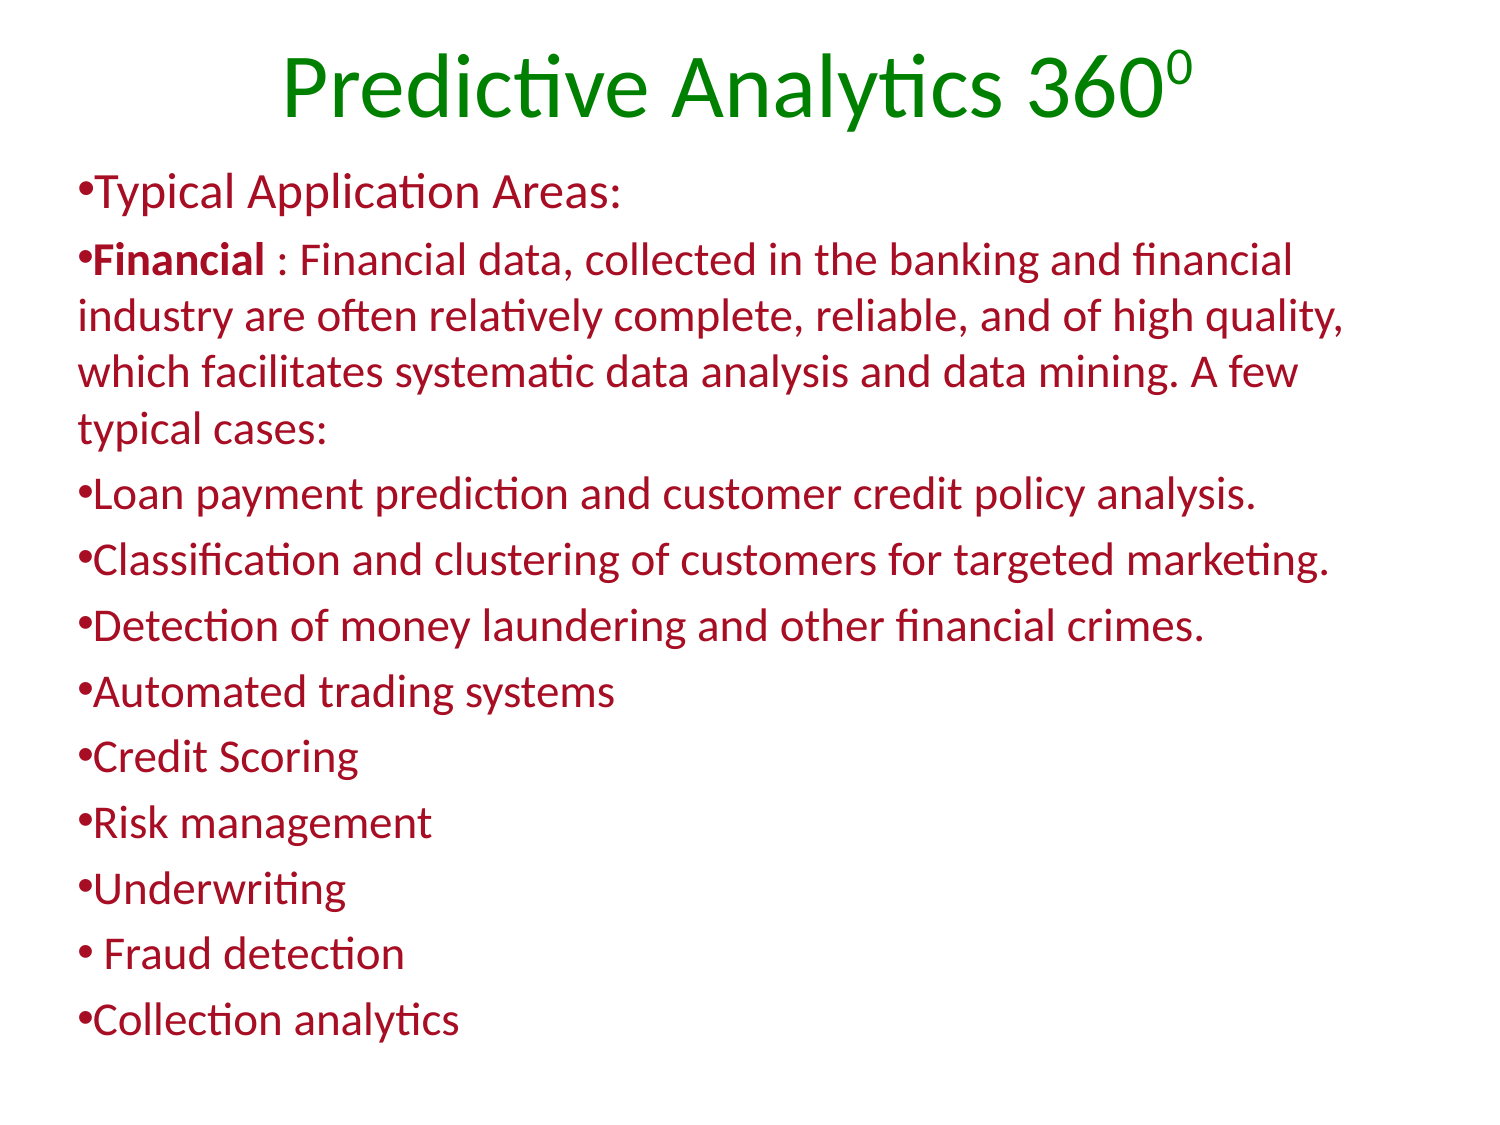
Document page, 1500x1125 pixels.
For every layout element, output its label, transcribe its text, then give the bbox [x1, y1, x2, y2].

title Predictive Analytics 3600 [99, 0, 1375, 149]
subtitle Typical Application Areas: Financial : Financial data, collected in the banking and financial industry are often relatively complete, reliable, and of high quality, which facilitates systematic data analysis and data mining. A few typical cases: Loan payment prediction and customer credit policy analysis. Classification and clustering of customers for targeted marketing. Detection of money laundering and other financial crimes. Automated trading systems Credit Scoring Risk management Underwriting Fraud detection Collection analytics [62, 149, 1375, 1063]
